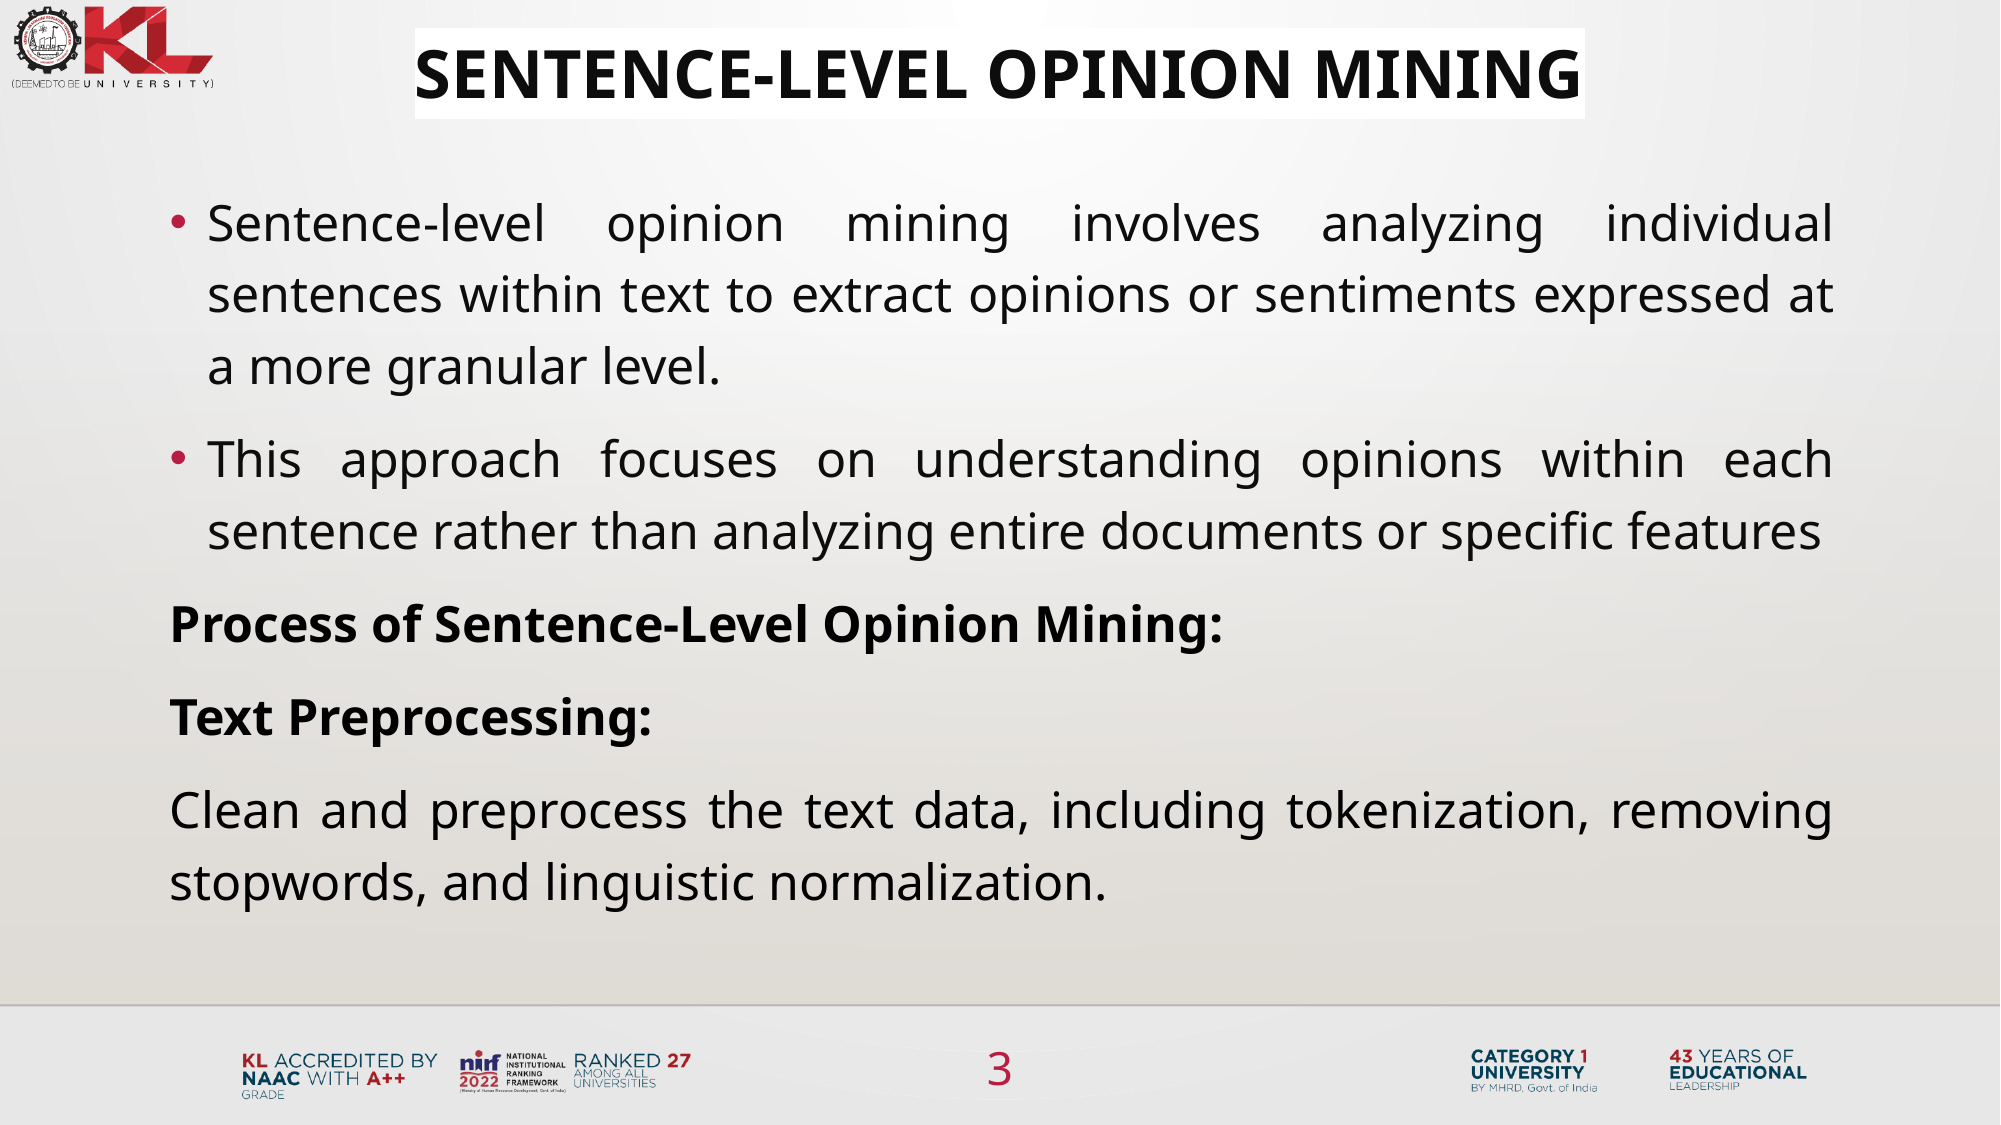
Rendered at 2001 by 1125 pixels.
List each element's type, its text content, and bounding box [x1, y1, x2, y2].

title Sentence-Level Opinion Mining [212, 34, 1788, 131]
slide_number 3 [933, 1031, 1067, 1115]
picture [12, 5, 213, 88]
picture [1447, 1045, 1814, 1101]
picture [238, 1045, 716, 1103]
list Sentence-level opinion mining involves analyzing individual sentences within text to extract opinions or sentiments expressed at a more granular level. This approach focuses on understanding opinions within each sentence rather than analyzing entire documents or specific features Process of Sentence-Level Opinion Mining: Text Preprocessing: Clean and preprocess the text data, including tokenization, removing stopwords, and linguistic normalization. [154, 171, 1851, 949]
